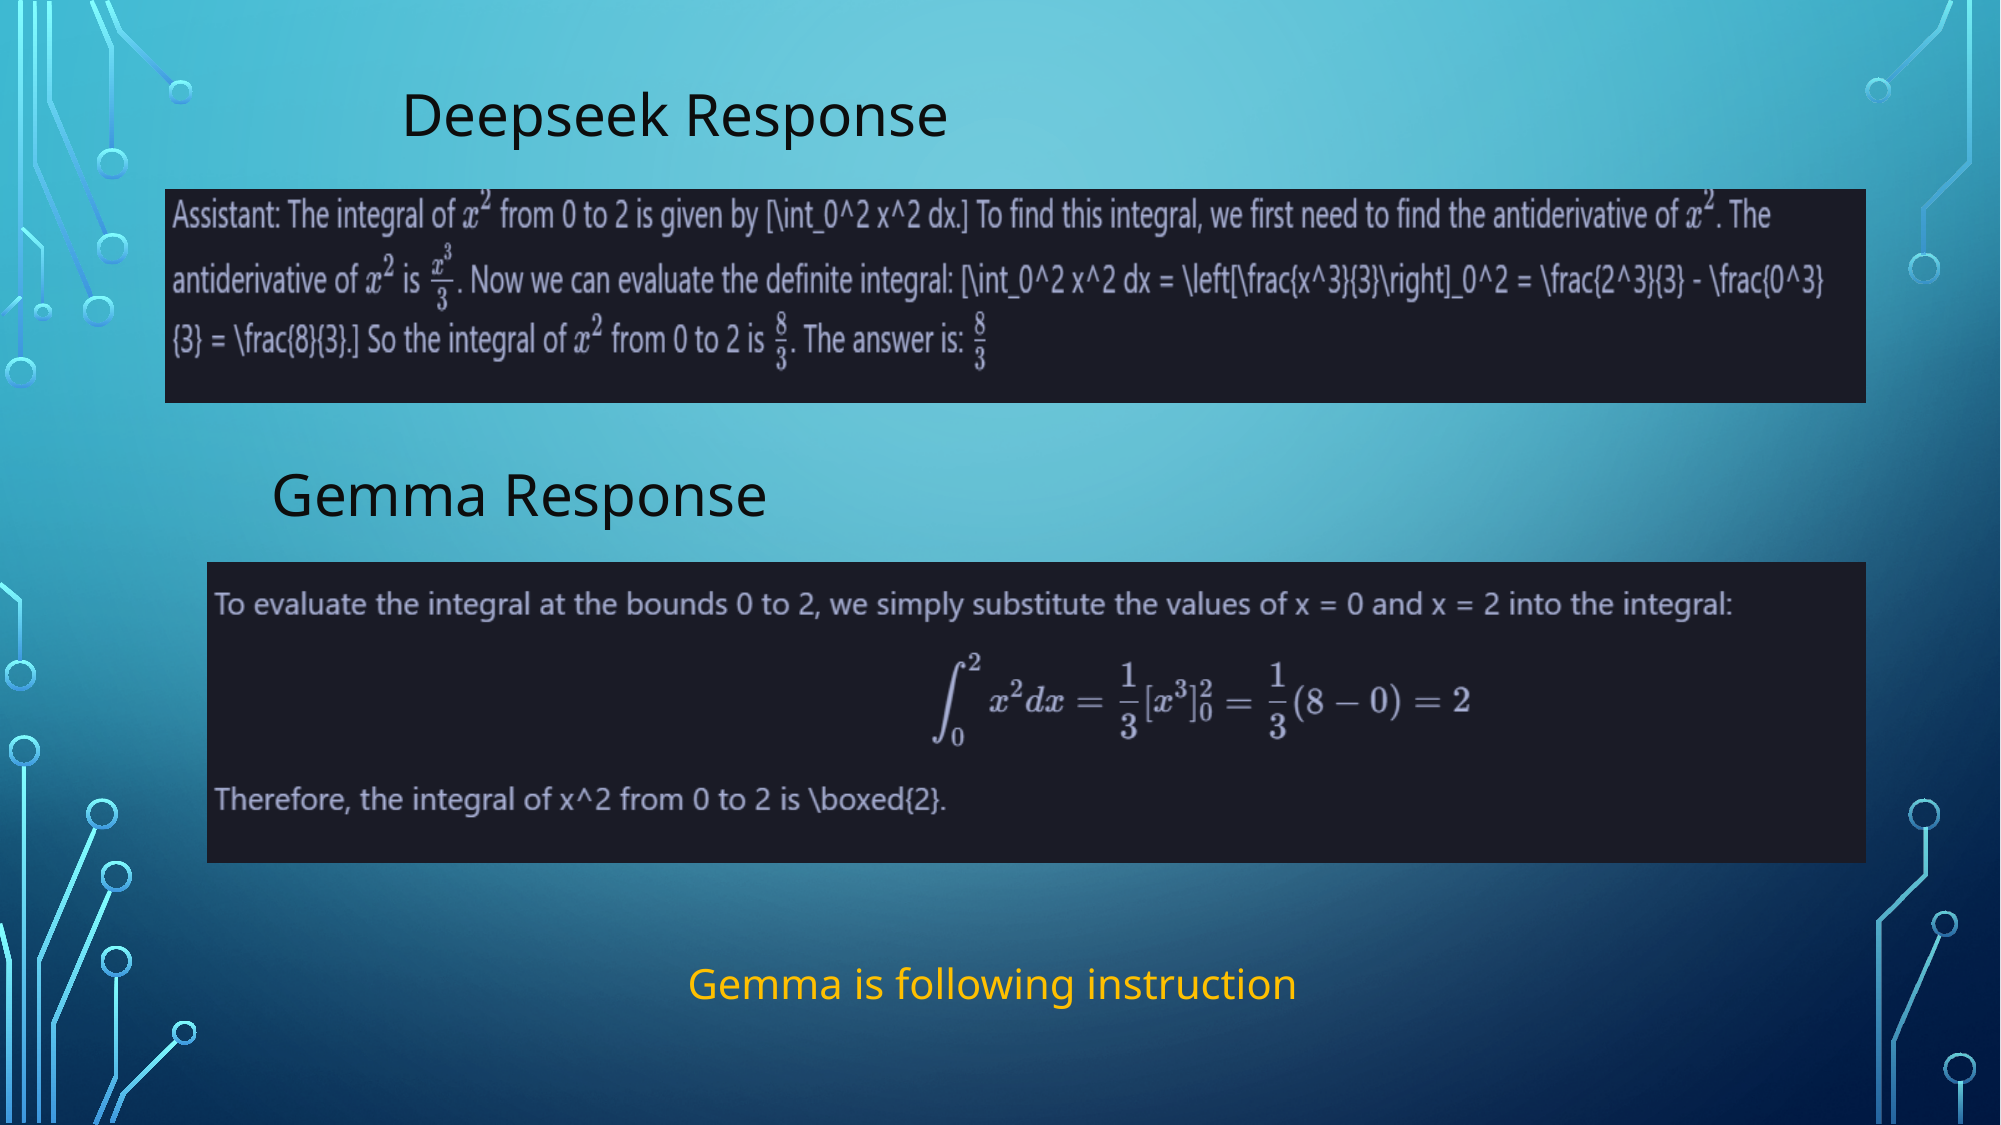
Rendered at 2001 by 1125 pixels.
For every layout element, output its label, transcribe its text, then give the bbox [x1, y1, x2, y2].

text_box Gemma Response [256, 450, 1516, 535]
text_box Gemma is following instruction [672, 951, 1895, 1016]
picture [164, 189, 1867, 404]
picture [206, 562, 1867, 863]
text_box Deepseek Response [386, 71, 1646, 156]
